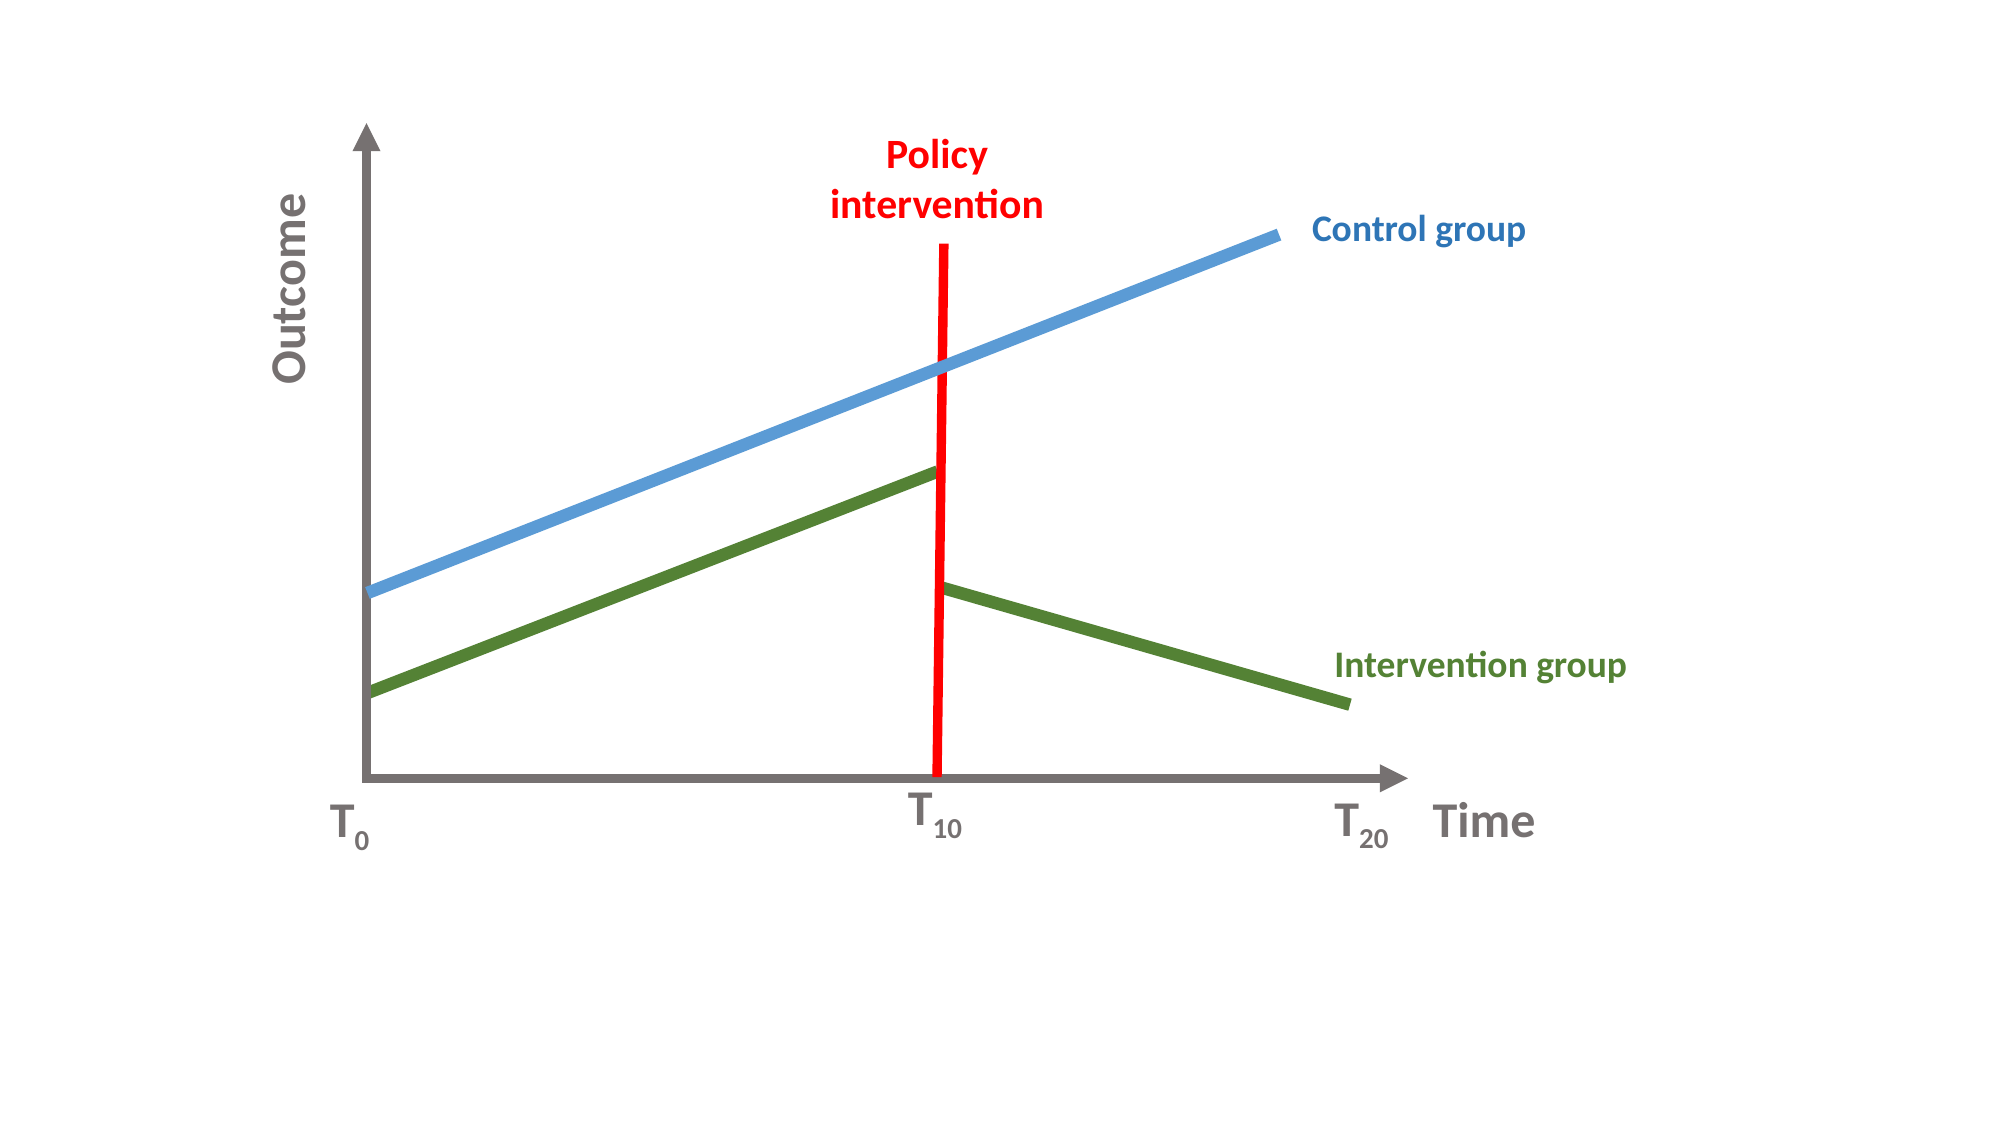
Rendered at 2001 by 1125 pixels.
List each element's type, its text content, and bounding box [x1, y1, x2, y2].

text_box Time [1505, 780, 1604, 856]
text_box T10 [893, 768, 932, 778]
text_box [367, 234, 1280, 594]
text_box T10 [944, 768, 1079, 778]
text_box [367, 594, 936, 694]
text_box Policy intervention [777, 119, 1097, 234]
text_box Intervention group [1350, 632, 1646, 693]
text_box Control group [1297, 196, 1624, 257]
text_box T20 [1319, 778, 1505, 862]
text_box T10 [893, 779, 1079, 852]
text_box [936, 594, 944, 778]
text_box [944, 586, 1350, 705]
text_box T0 [315, 780, 501, 864]
text_box Outcome [247, 97, 323, 481]
